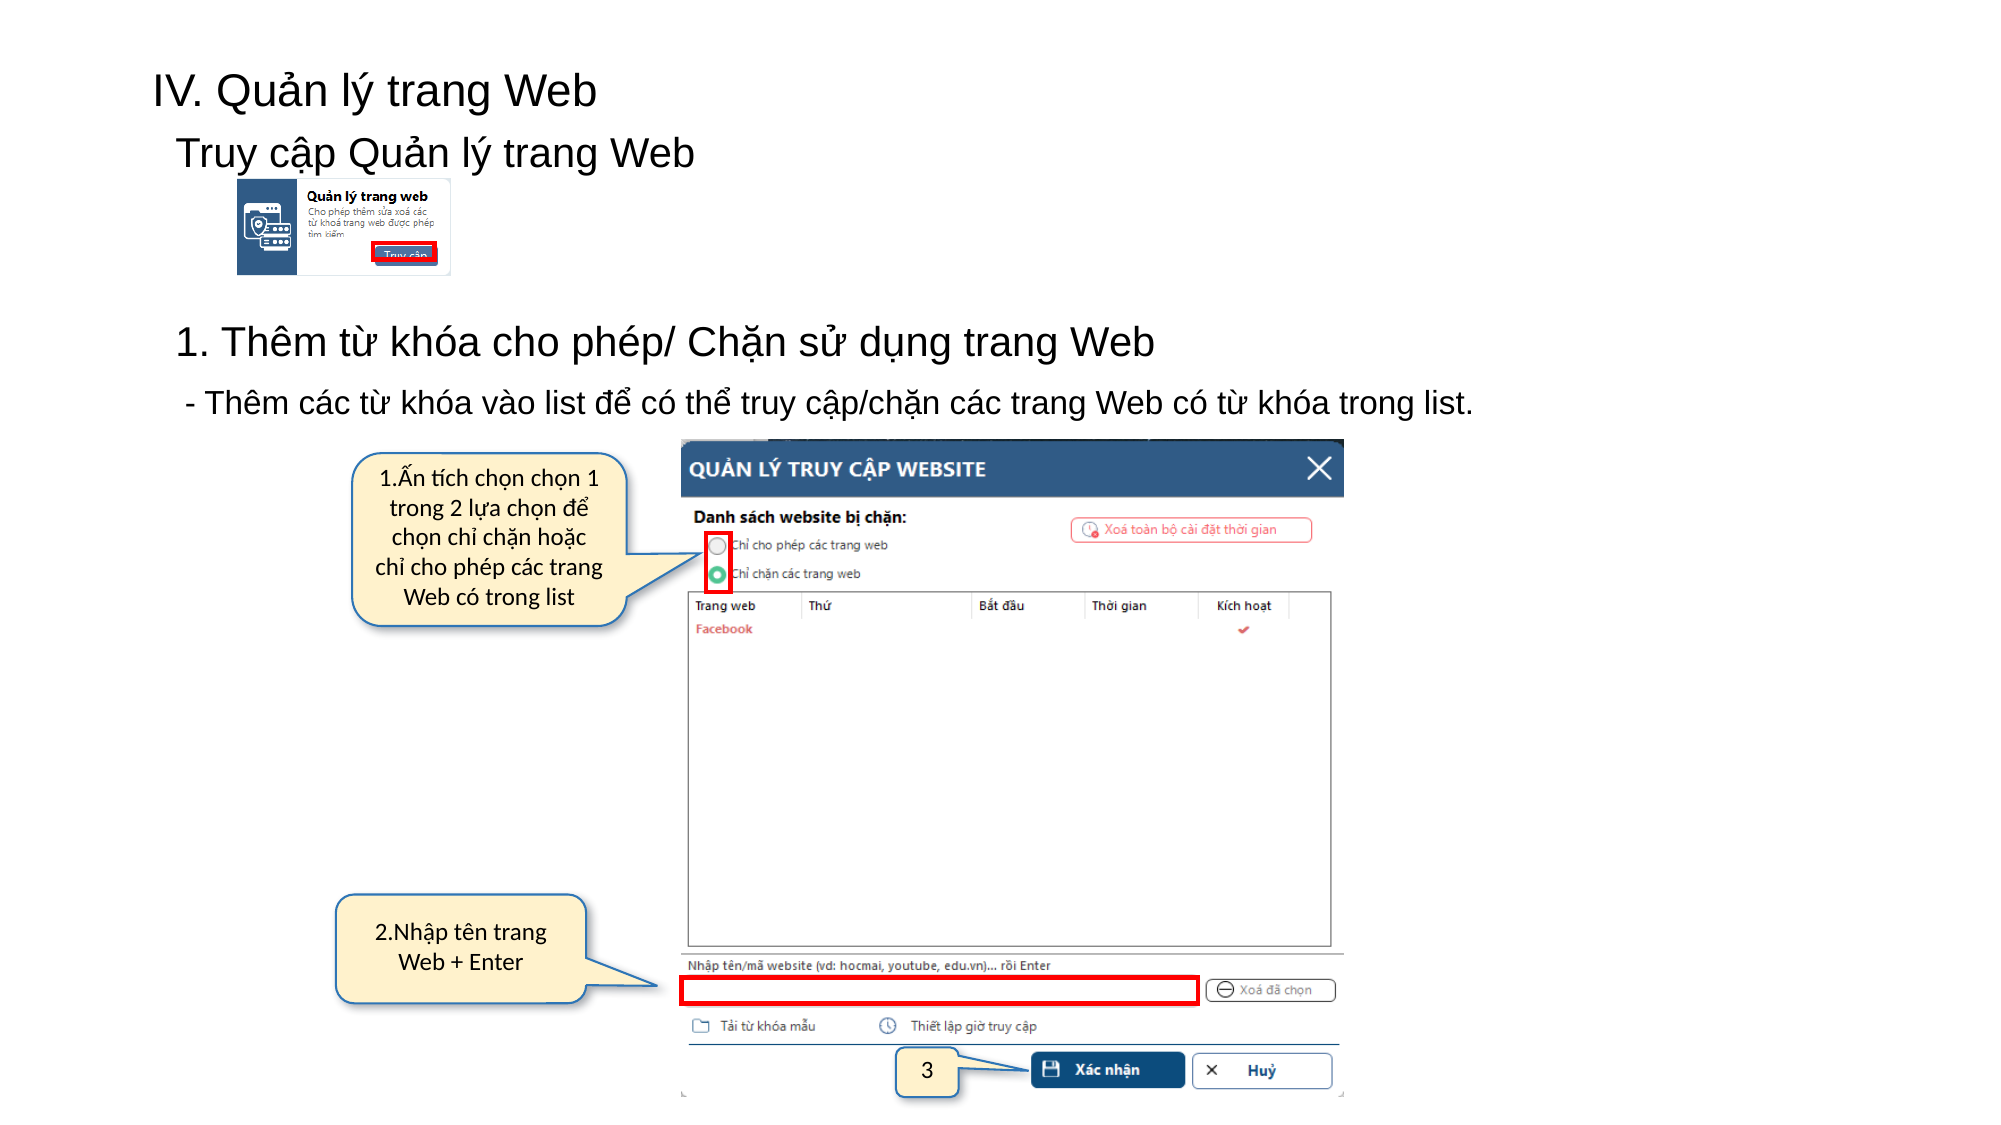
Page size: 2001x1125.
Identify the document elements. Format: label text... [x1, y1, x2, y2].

list Truy cập Quản lý trang Web 1. Thêm từ khóa cho phép/ Chặn sử dụng trang Web - Thêm các từ khóa vào list để có thể truy cập/chặn các trang Web có từ khóa trong list. [160, 124, 1886, 1082]
title IV. Quản lý trang Web [137, 59, 1863, 125]
text_box 1.Ấn tích chọn chọn 1 trong 2 lựa chọn để chọn chỉ chặn hoặc chỉ cho phép các trang Web có trong list [351, 452, 681, 628]
picture [681, 439, 1344, 1097]
picture [237, 178, 451, 276]
text_box 2.Nhập tên trang Web + Enter [334, 893, 658, 1005]
